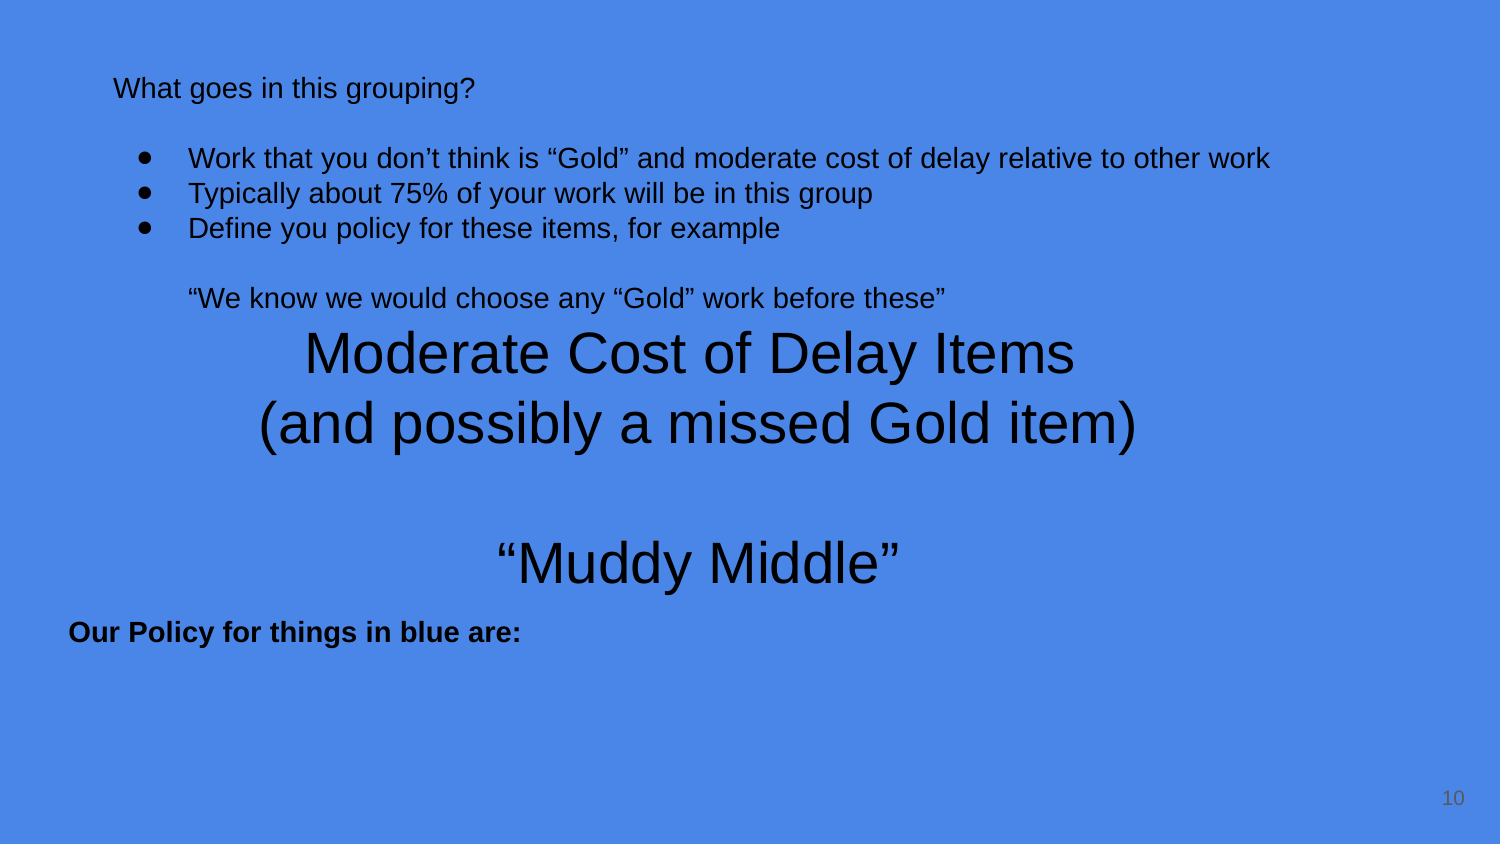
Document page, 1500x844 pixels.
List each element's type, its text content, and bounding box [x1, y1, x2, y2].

text_box Our Policy for things in blue are: [53, 605, 1426, 656]
slide_number 10 [1389, 764, 1480, 830]
text_box What goes in this grouping? Work that you don’t think is “Gold” and moderate cost of delay relative to other work Typically about 75% of your work will be in this group Define you policy for these items, for example “We know we would choose any “Gold” work before these” [98, 54, 1426, 346]
title Moderate Cost of Delay Items (and possibly a missed Gold item) “Muddy Middle” [0, 385, 1398, 524]
